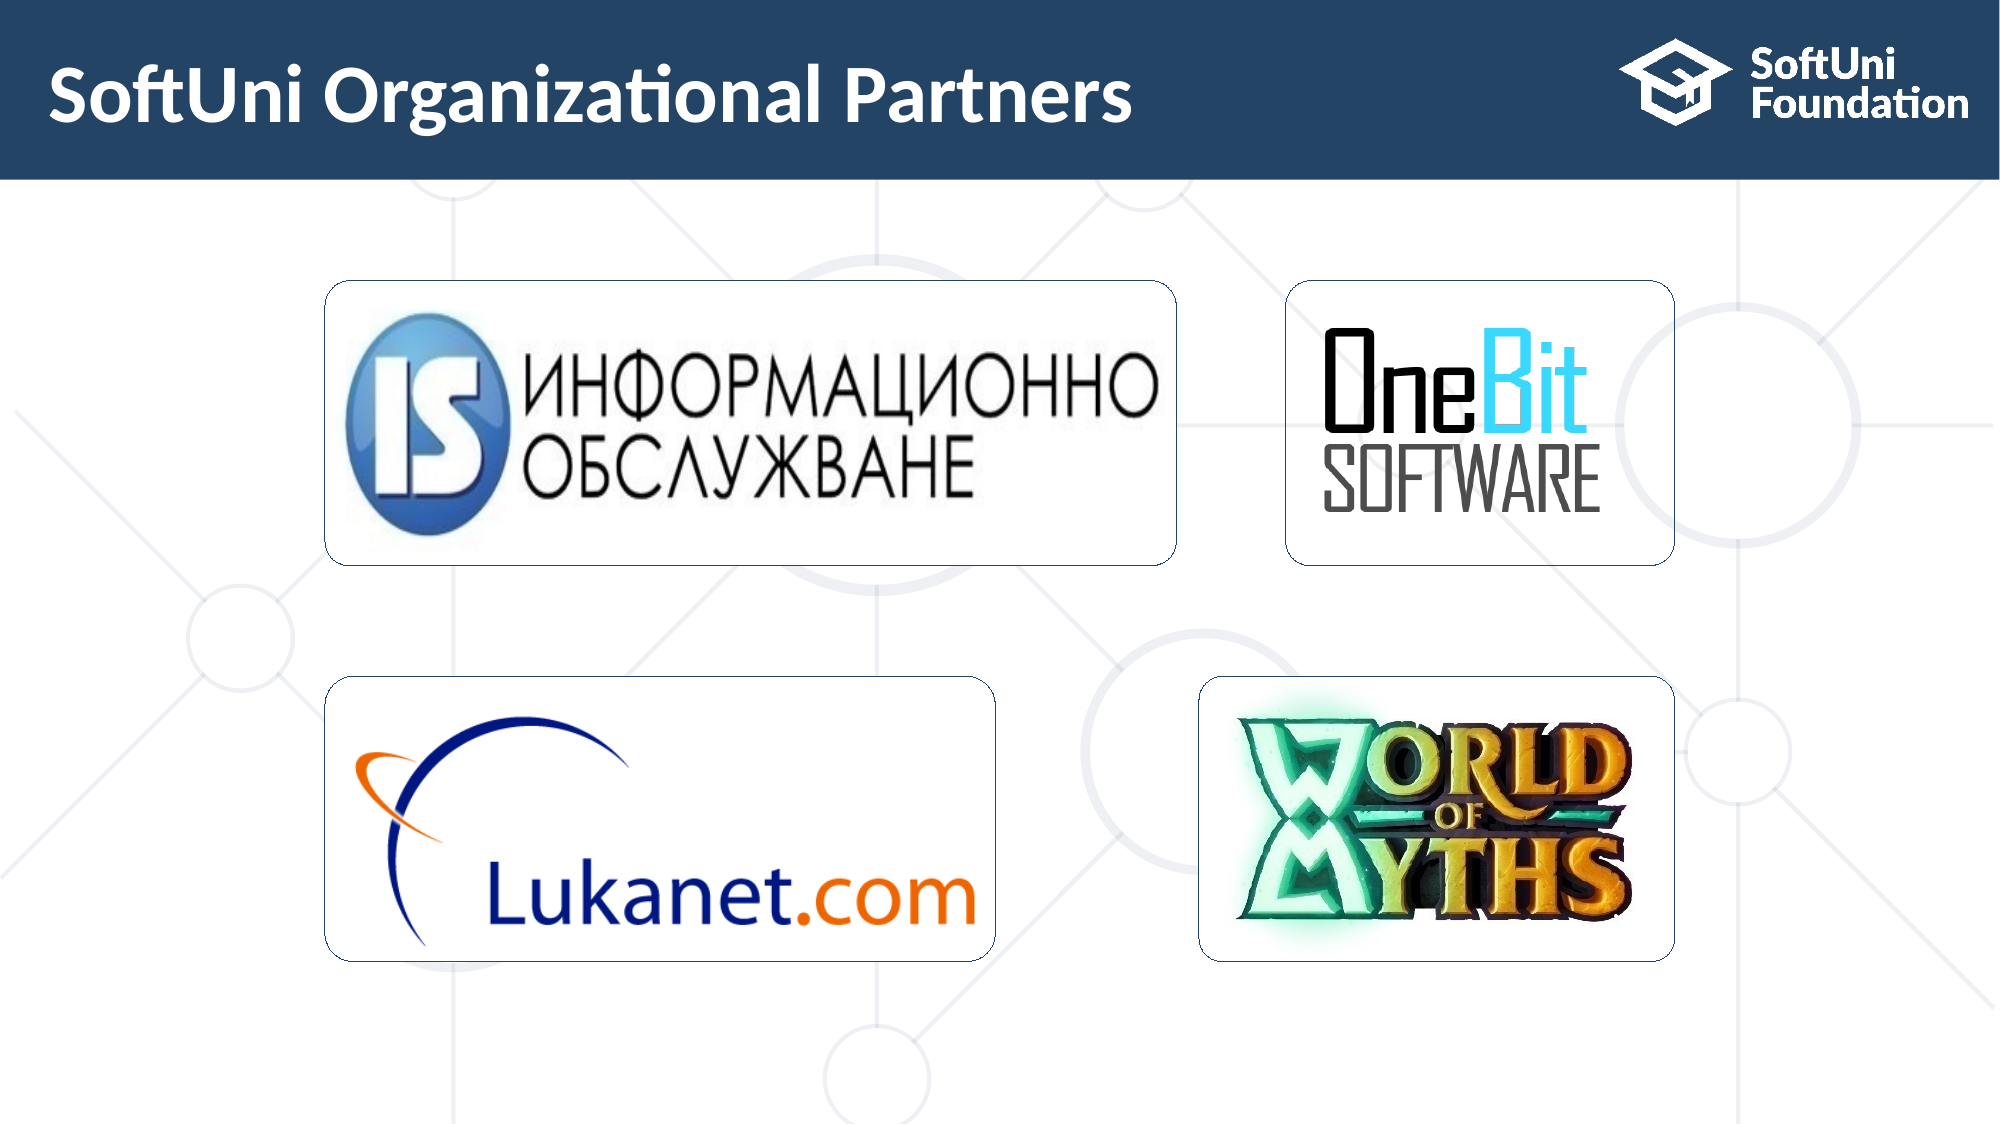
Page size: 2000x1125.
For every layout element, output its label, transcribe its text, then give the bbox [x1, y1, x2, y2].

title SoftUni Organizational Partners [31, 16, 1591, 162]
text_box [324, 280, 1675, 962]
picture [1618, 38, 1968, 126]
